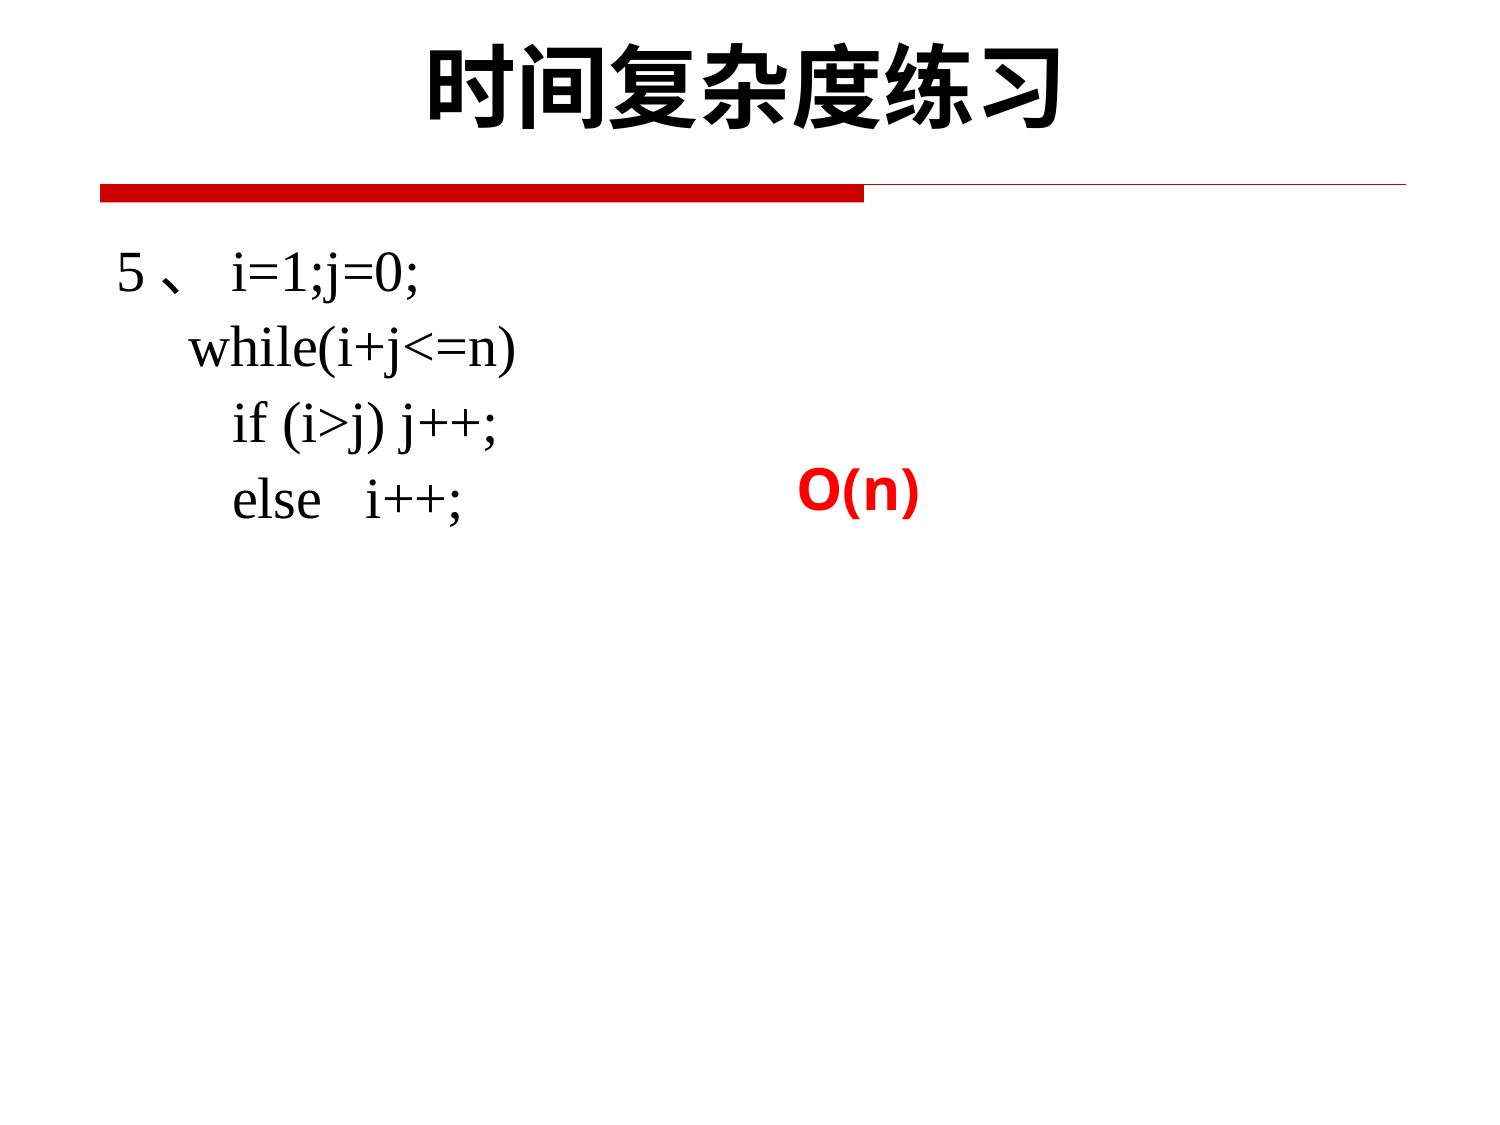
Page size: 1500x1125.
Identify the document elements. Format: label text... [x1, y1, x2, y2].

text_box O(n) [781, 444, 975, 530]
list 5、i=1;j=0; while(i+j<=n) if (i>j) j++; else i++; [101, 225, 785, 1001]
text_box 时间复杂度练习 [100, 36, 1392, 149]
